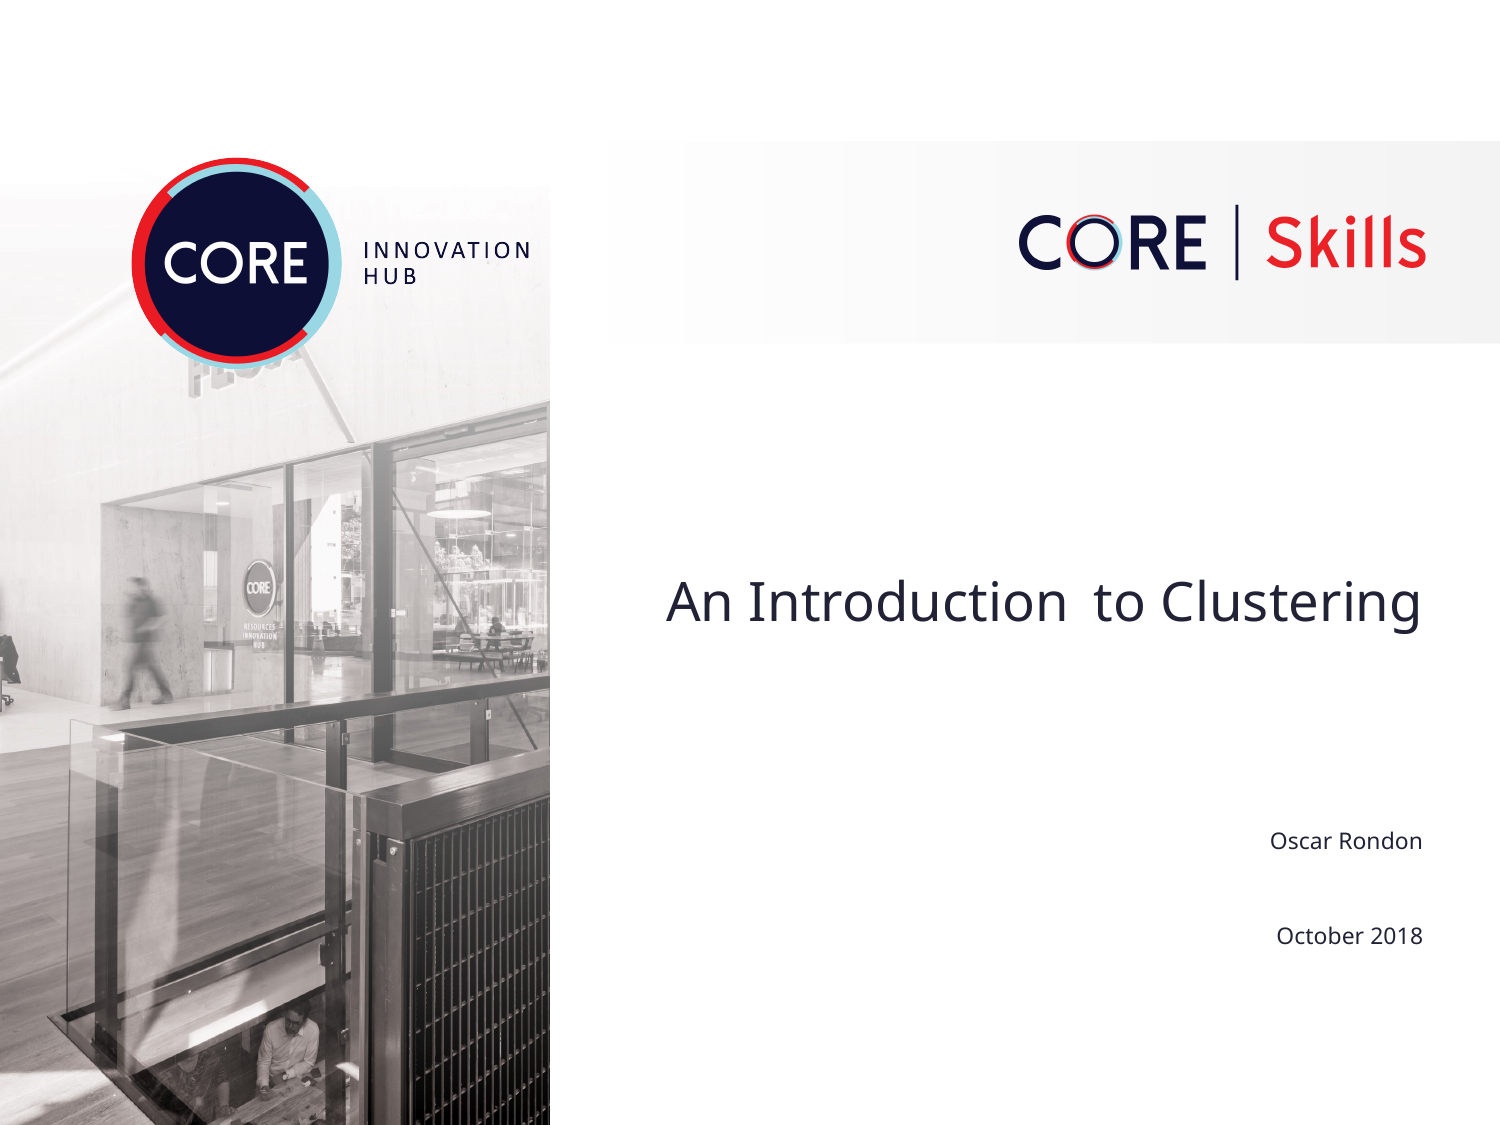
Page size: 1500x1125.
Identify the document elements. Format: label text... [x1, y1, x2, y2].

picture [0, 0, 551, 1125]
text_box An Introduction to Clustering Oscar Rondon October 2018 [601, 523, 1444, 974]
picture [570, 141, 1500, 344]
